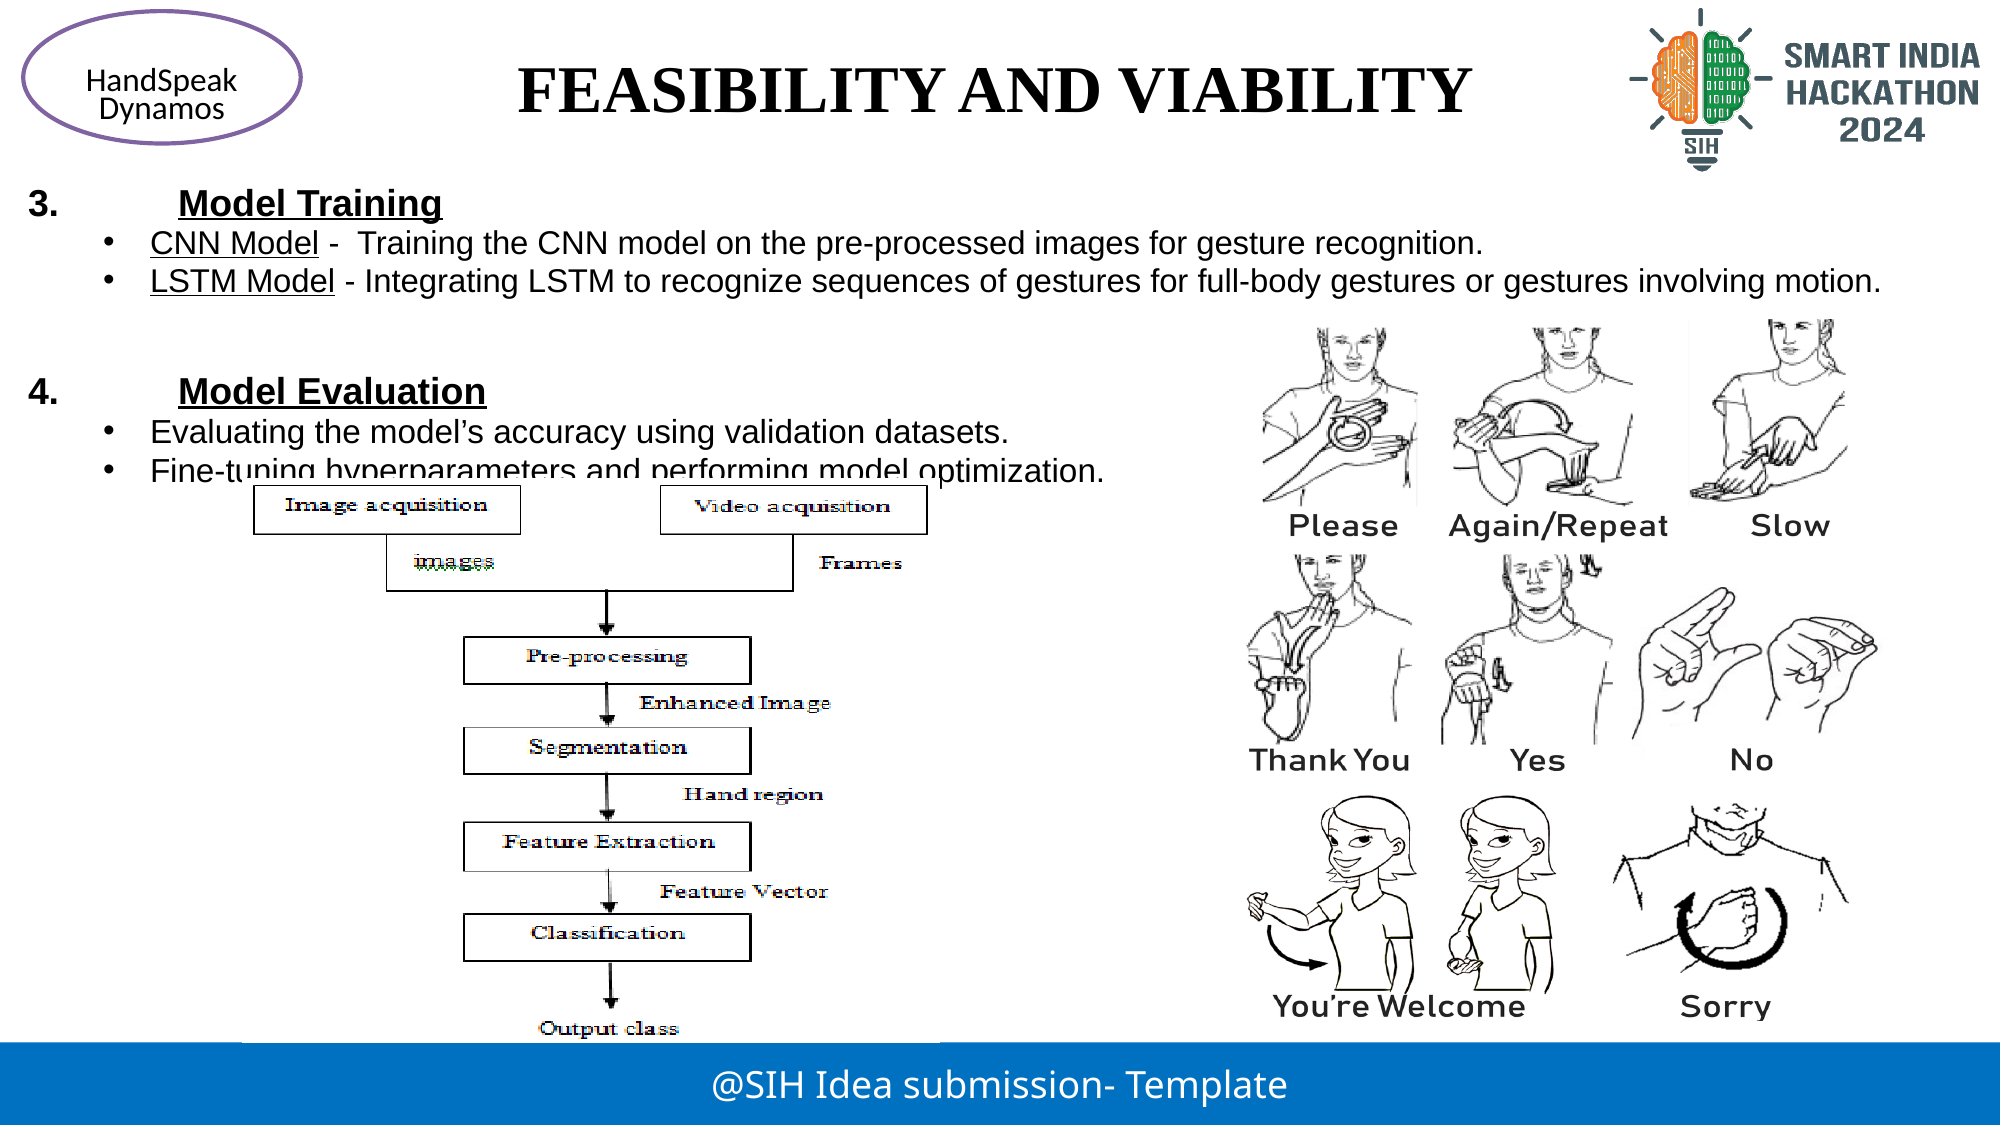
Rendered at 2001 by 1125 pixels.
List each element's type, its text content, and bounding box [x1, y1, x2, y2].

text_box HandSpeak Dynamos [21, 9, 303, 146]
text_box @SIH Idea submission- Template [0, 1042, 2000, 1125]
picture [241, 477, 941, 1043]
picture [1234, 318, 1891, 1021]
title FEASIBILITY AND VIABILITY [10, 0, 1617, 180]
list 3. Model Training CNN Model - Training the CNN model on the pre-processed images for gesture recognition. LSTM Model - Integrating LSTM to recognize sequences of gestures for full-body gestures or gestures involving motion. 4. Model Evaluation Evaluating the model’s accuracy using validation datasets. Fine-tuning hyperparameters and performing model optimization. [12, 179, 1982, 1042]
picture [1619, 0, 1989, 189]
